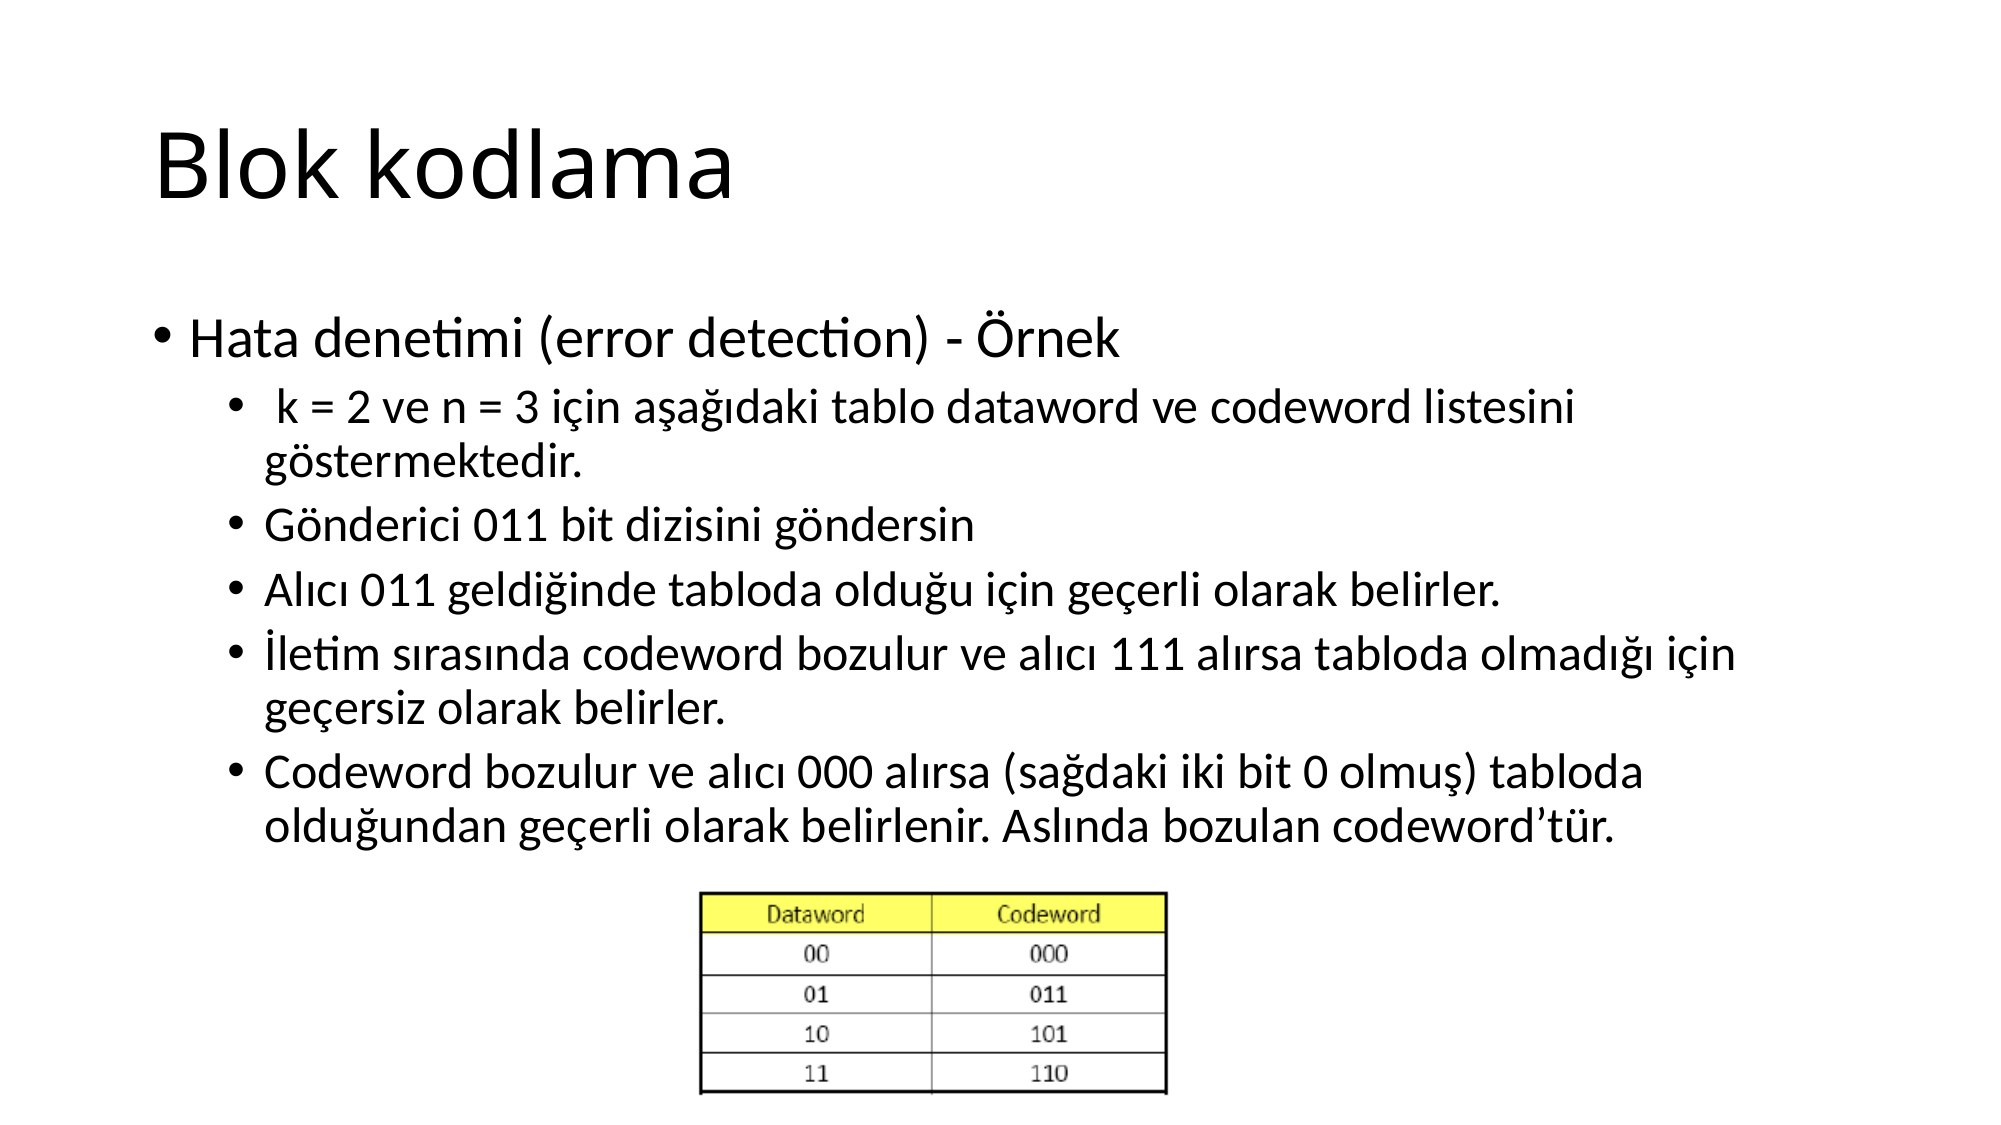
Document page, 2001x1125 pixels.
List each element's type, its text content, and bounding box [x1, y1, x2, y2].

picture [688, 869, 1205, 1113]
list Hata denetimi (error detection) ‐ Örnek k = 2 ve n = 3 için aşağıdaki tablo dataword ve codeword listesini göstermektedir. Gönderici 011 bit dizisini göndersin Alıcı 011 geldiğinde tabloda olduğu için geçerli olarak belirler. İletim sırasında codeword bozulur ve alıcı 111 alırsa tabloda olmadığı için geçersiz olarak belirler. Codeword bozulur ve alıcı 000 alırsa (sağdaki iki bit 0 olmuş) tabloda olduğundan geçerli olarak belirlenir. Aslında bozulan codeword’tür. [137, 299, 1863, 1014]
title Blok kodlama [137, 59, 1863, 278]
